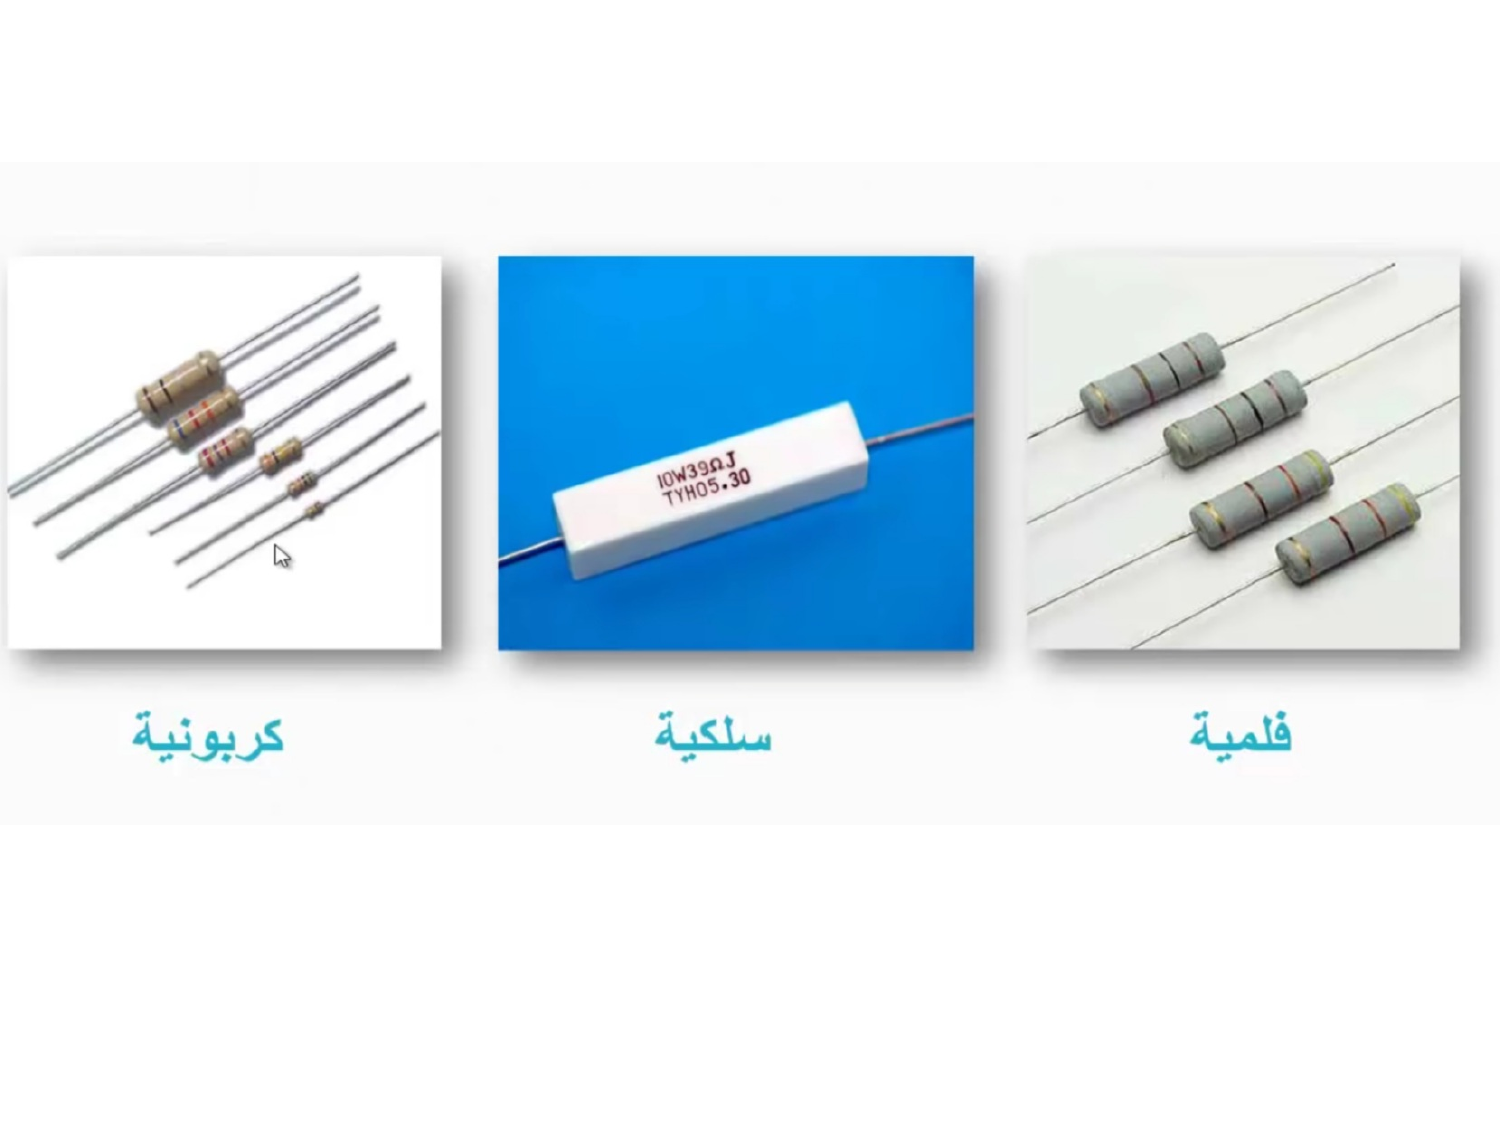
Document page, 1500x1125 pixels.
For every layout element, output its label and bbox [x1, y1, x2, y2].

picture [0, 162, 1500, 826]
